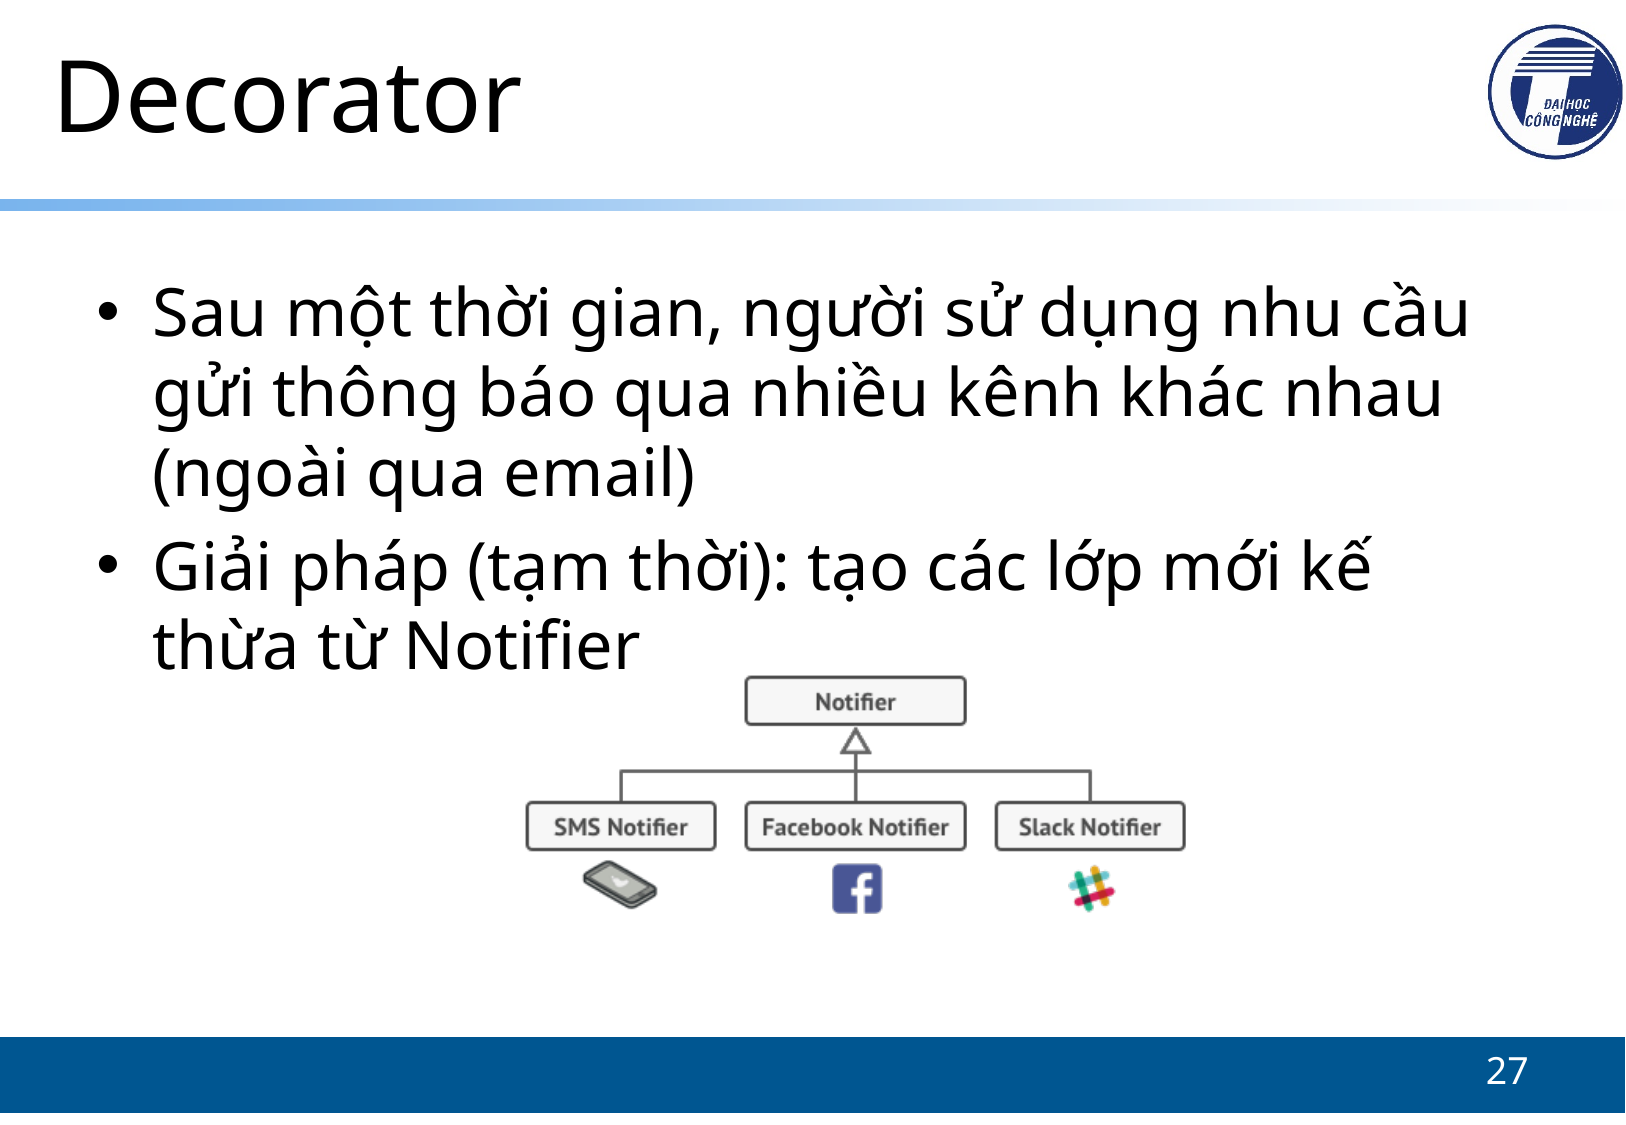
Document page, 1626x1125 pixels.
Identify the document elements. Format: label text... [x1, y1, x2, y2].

picture [1500, 22, 1625, 162]
slide_number 27 [1164, 1042, 1544, 1103]
list Sau một thời gian, người sử dụng nhu cầu gửi thông báo qua nhiều kênh khác nhau (ngoài qua email) Giải pháp (tạm thời): tạo các lớp mới kế thừa từ Notifier [81, 262, 1544, 1005]
picture [0, 199, 1625, 211]
picture [0, 1037, 1625, 1113]
picture [512, 662, 1201, 929]
title Decorator [37, 0, 1500, 186]
